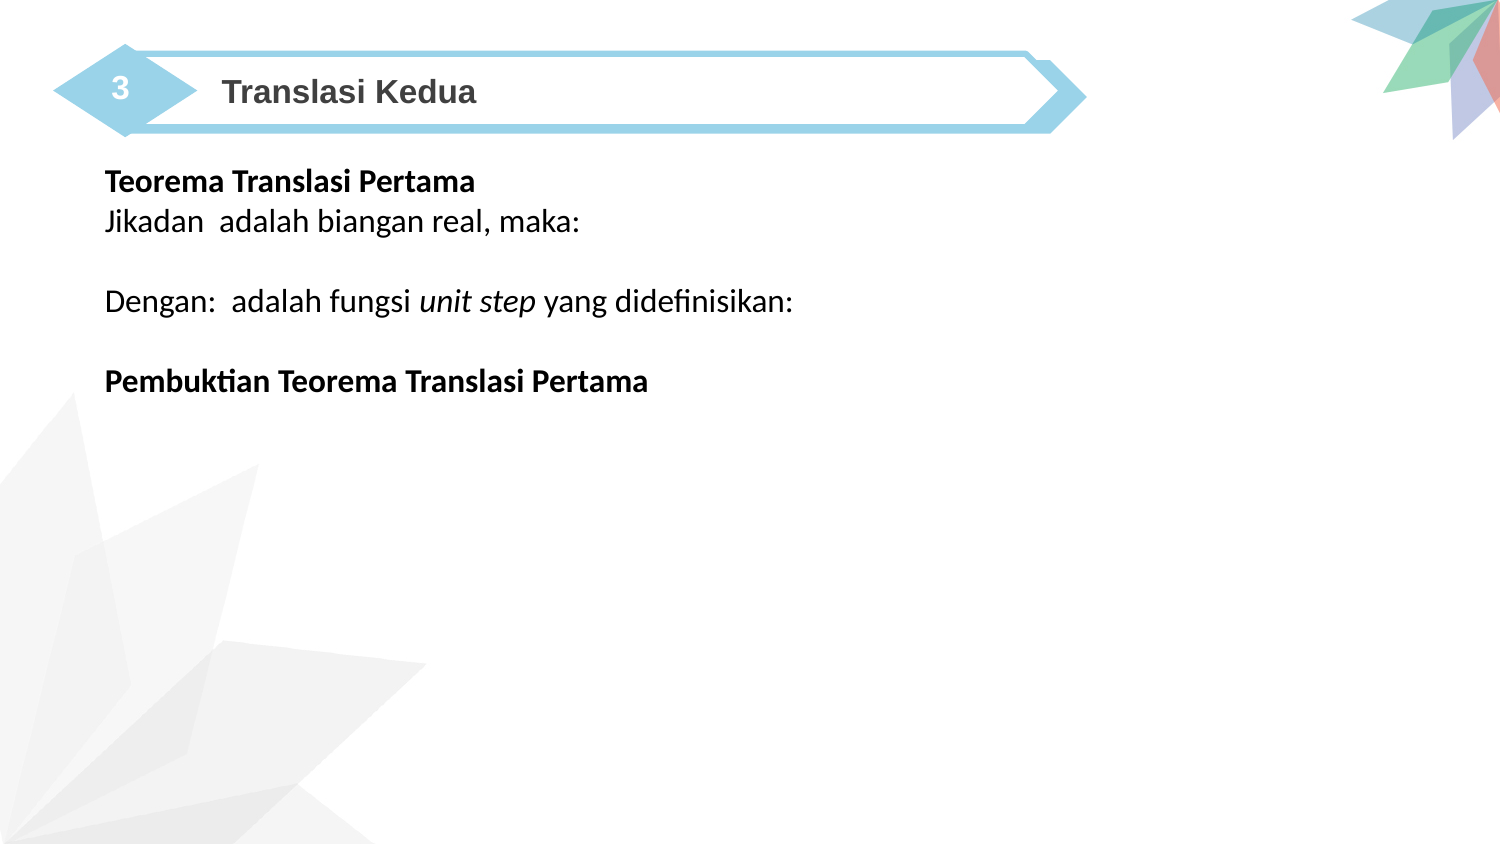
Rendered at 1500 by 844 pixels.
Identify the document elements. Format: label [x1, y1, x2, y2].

text_box [52, 43, 1088, 138]
picture [0, 0, 1500, 844]
